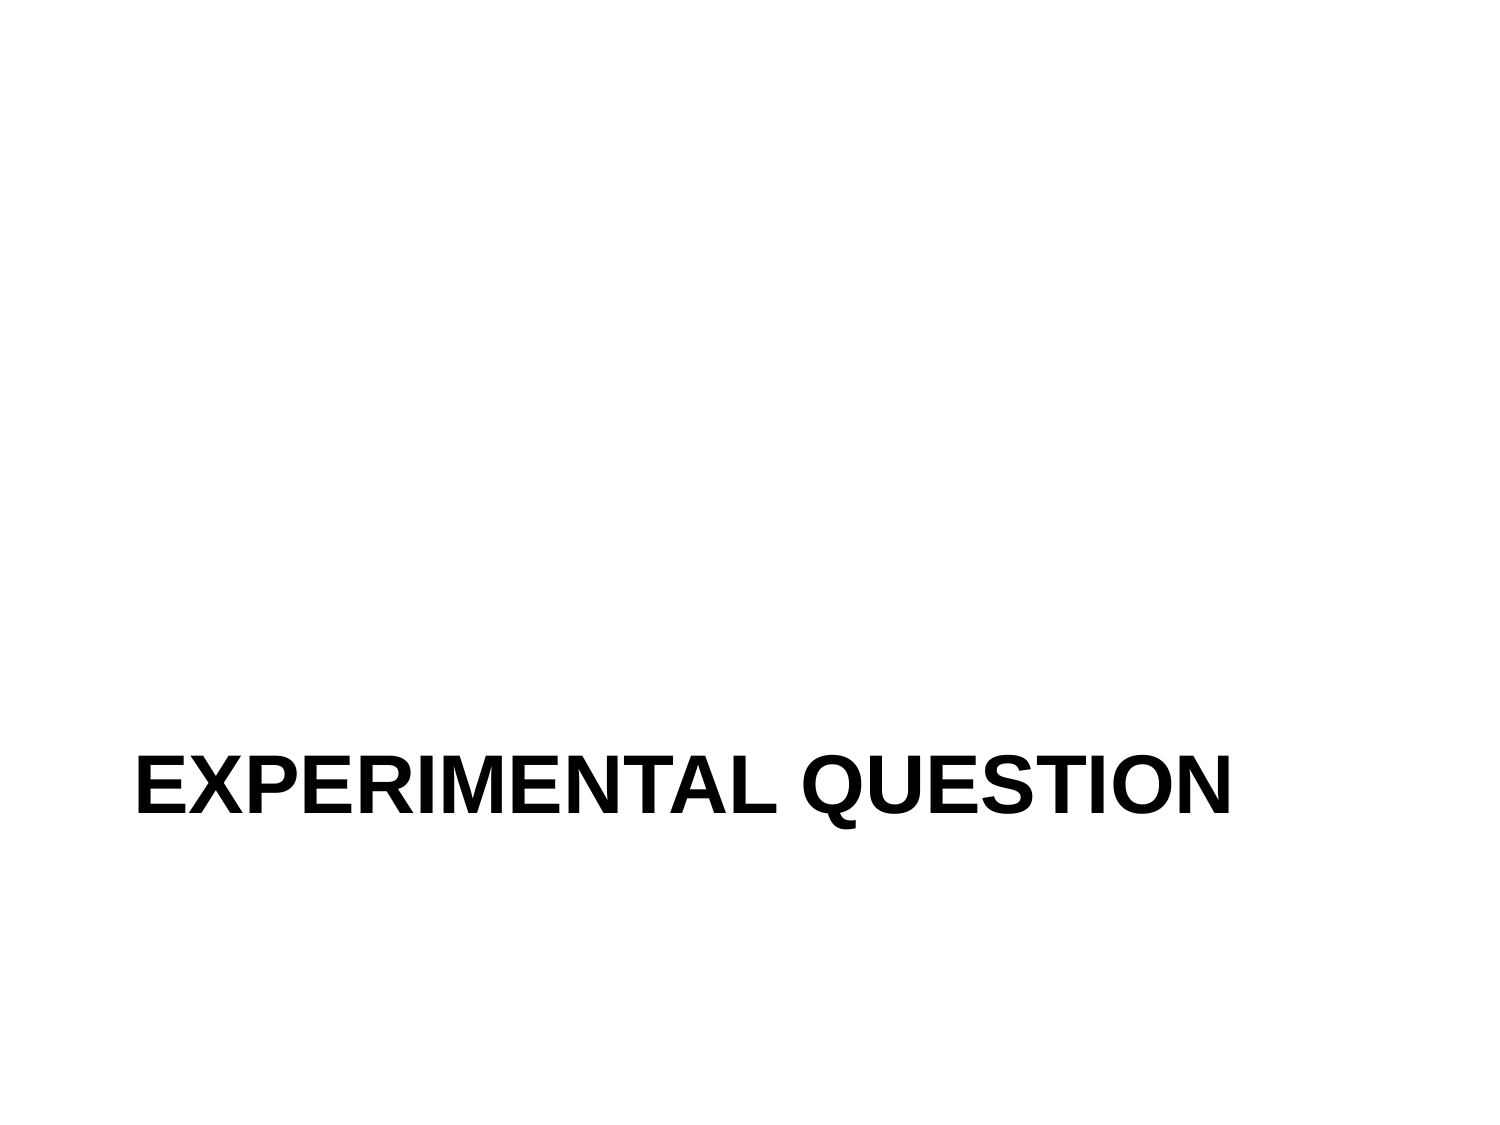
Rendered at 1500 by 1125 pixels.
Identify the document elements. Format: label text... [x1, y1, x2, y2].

title Experimental Question [118, 722, 1394, 947]
